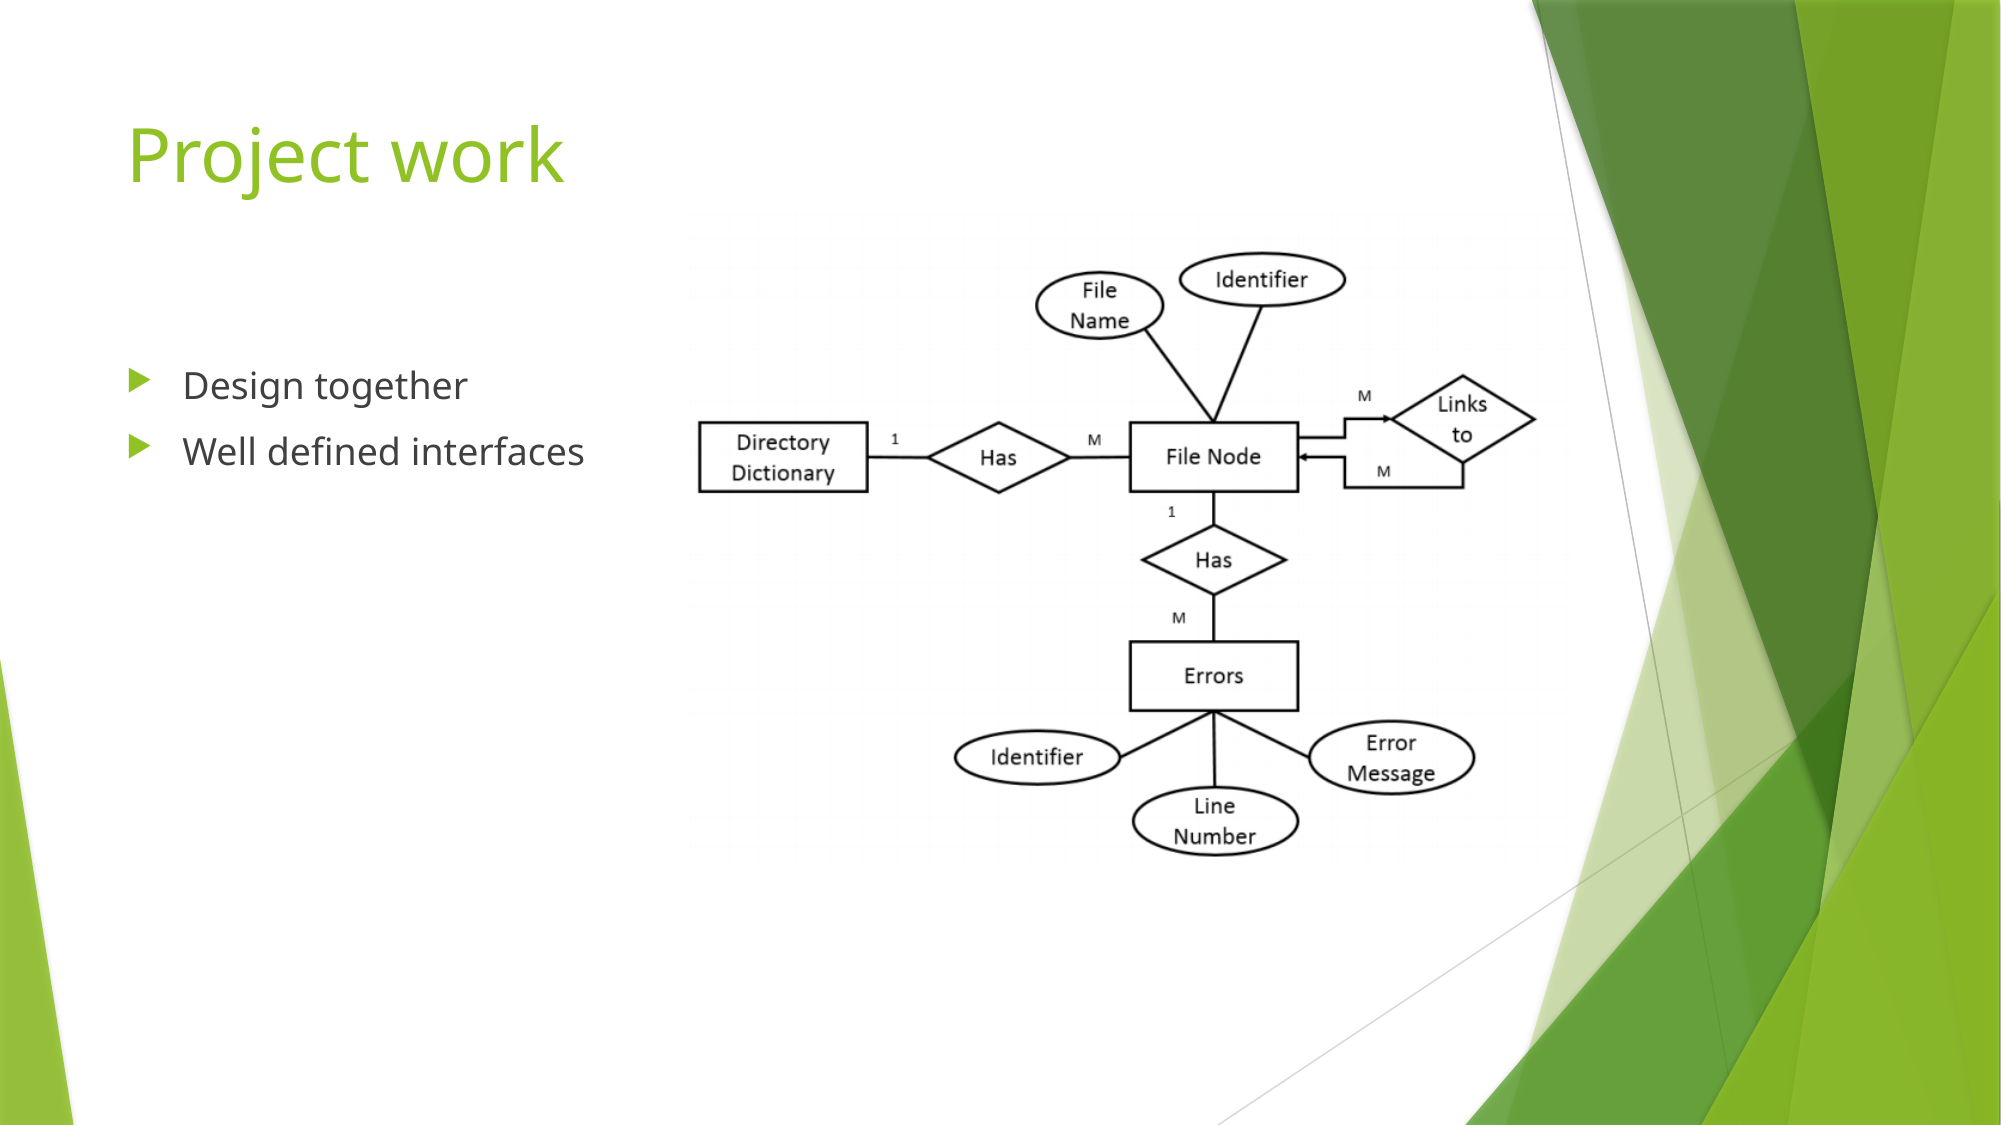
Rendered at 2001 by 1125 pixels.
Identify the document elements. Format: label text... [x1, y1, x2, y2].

list Design together Well defined interfaces [111, 354, 1522, 992]
title Project work [111, 99, 1522, 317]
picture [686, 210, 1571, 865]
